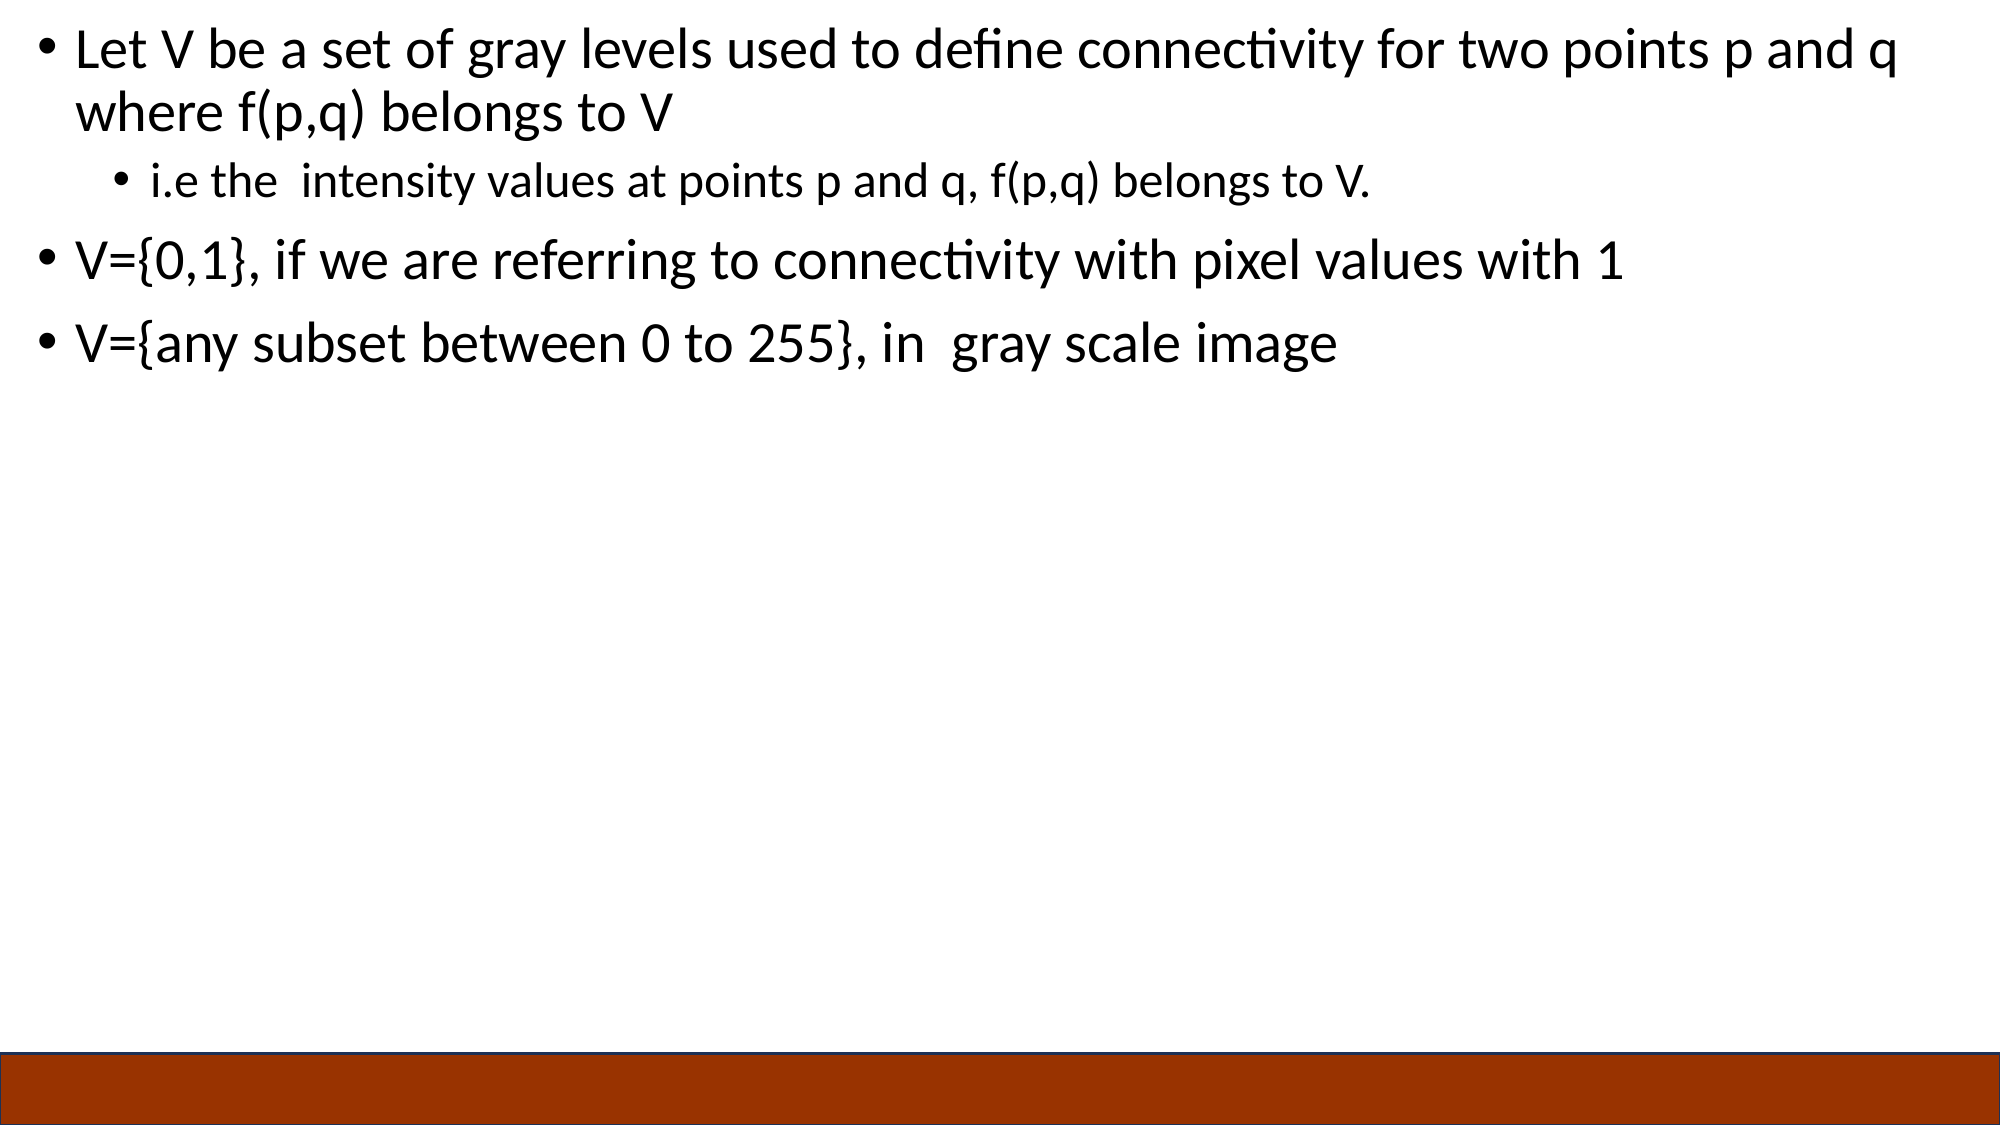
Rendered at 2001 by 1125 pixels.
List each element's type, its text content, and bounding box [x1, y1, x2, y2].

text_box [0, 1052, 2000, 1125]
list Let V be a set of gray levels used to define connectivity for two points p and q where f(p,q) belongs to V i.e the intensity values at points p and q, f(p,q) belongs to V. V={0,1}, if we are referring to connectivity with pixel values with 1 V={any subset between 0 to 255}, in gray scale image [22, 10, 1972, 1052]
